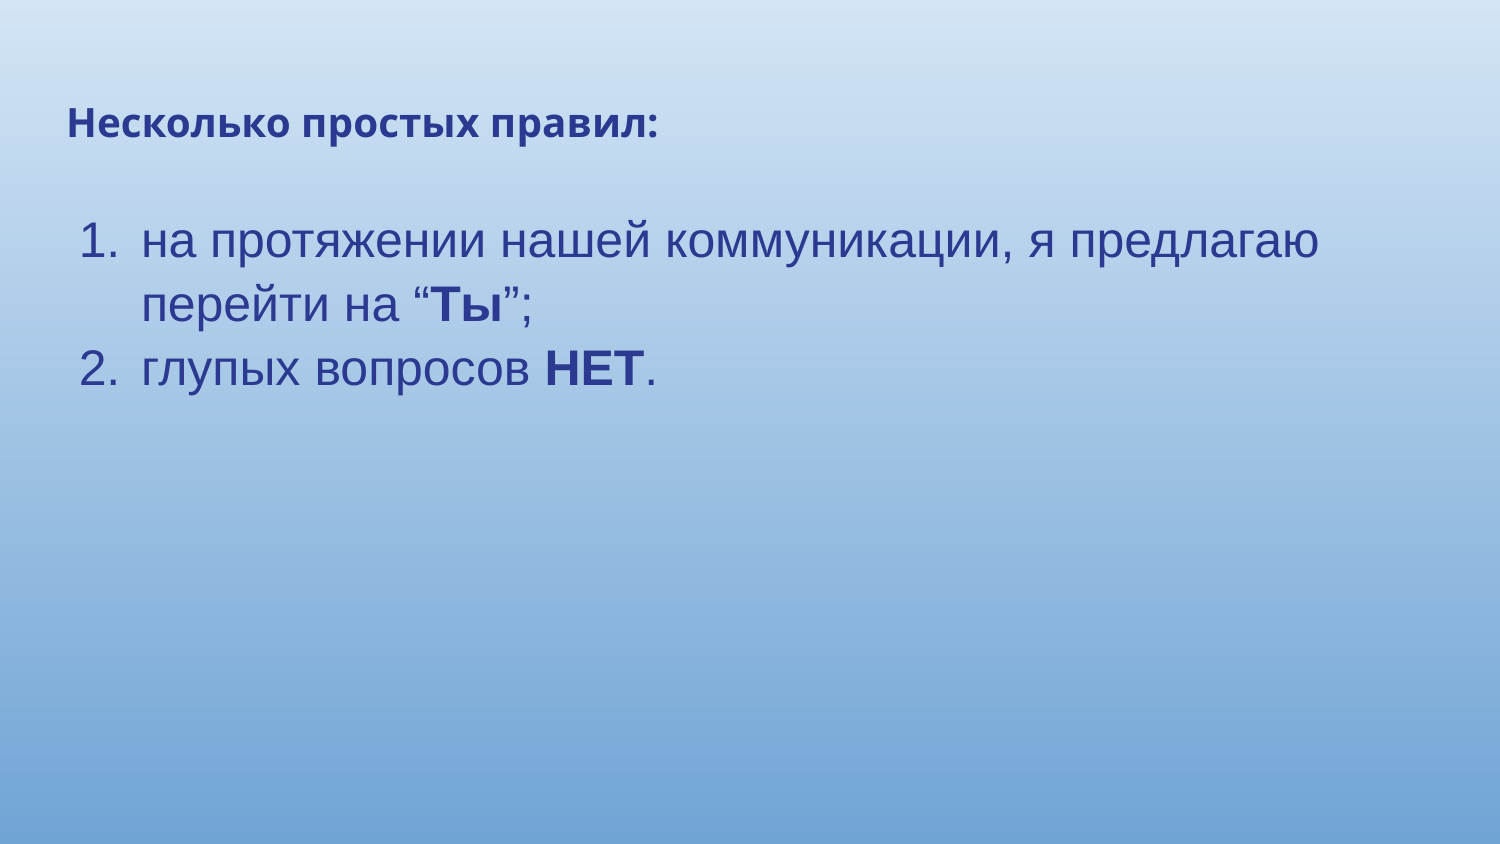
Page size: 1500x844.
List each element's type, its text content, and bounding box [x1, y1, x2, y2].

list на протяжении нашей коммуникации, я предлагаю перейти на “Ты”; глупых вопросов НЕТ. [51, 189, 1449, 750]
title Несколько простых правил: [51, 71, 1449, 166]
